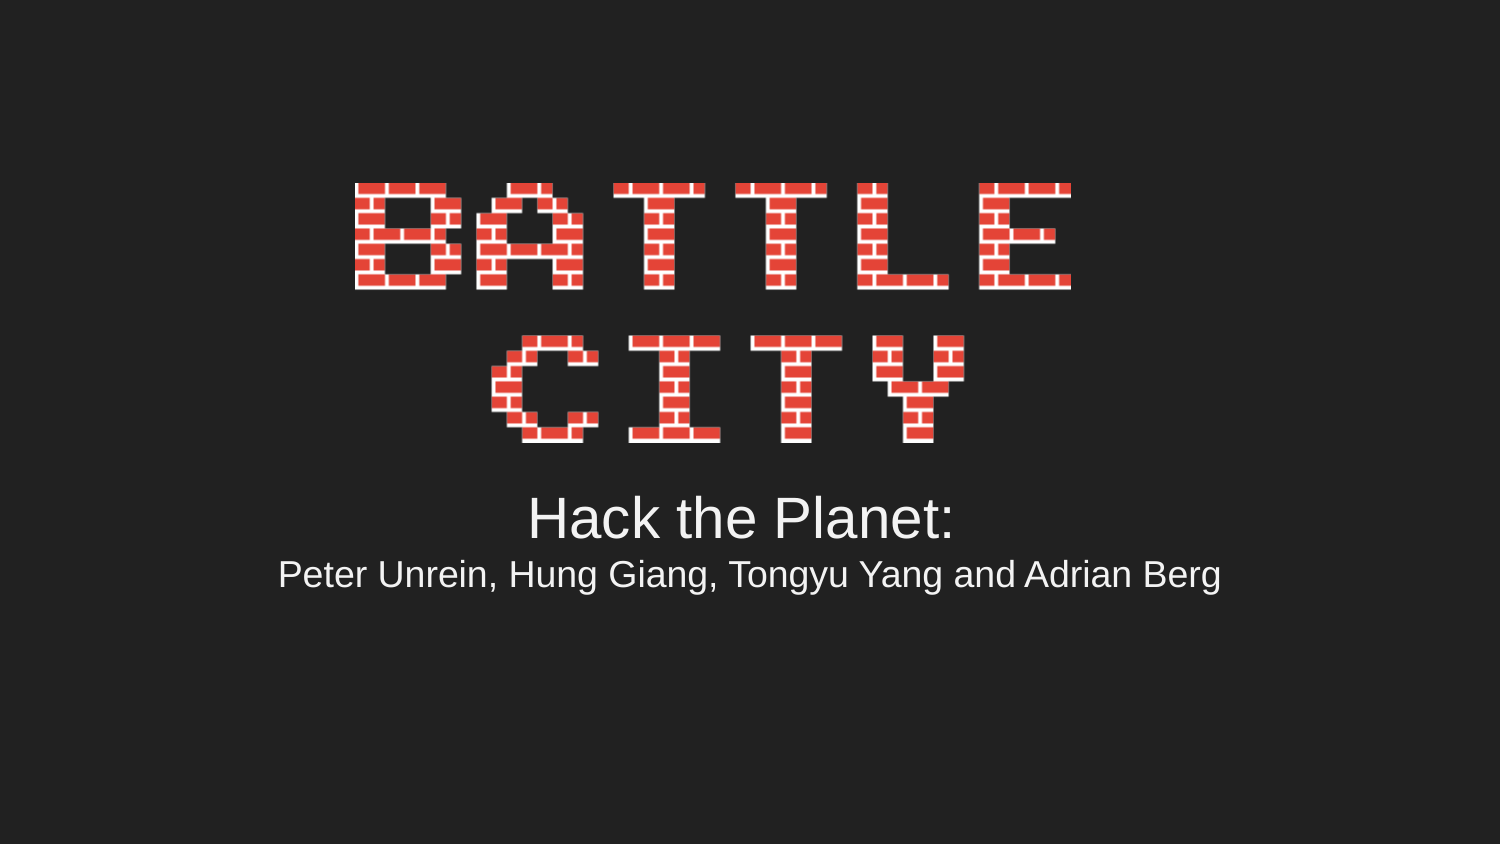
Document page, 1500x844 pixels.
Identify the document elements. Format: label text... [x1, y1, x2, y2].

picture [354, 183, 1071, 443]
subtitle Hack the Planet: Peter Unrein, Hung Giang, Tongyu Yang and Adrian Berg [51, 464, 1449, 705]
